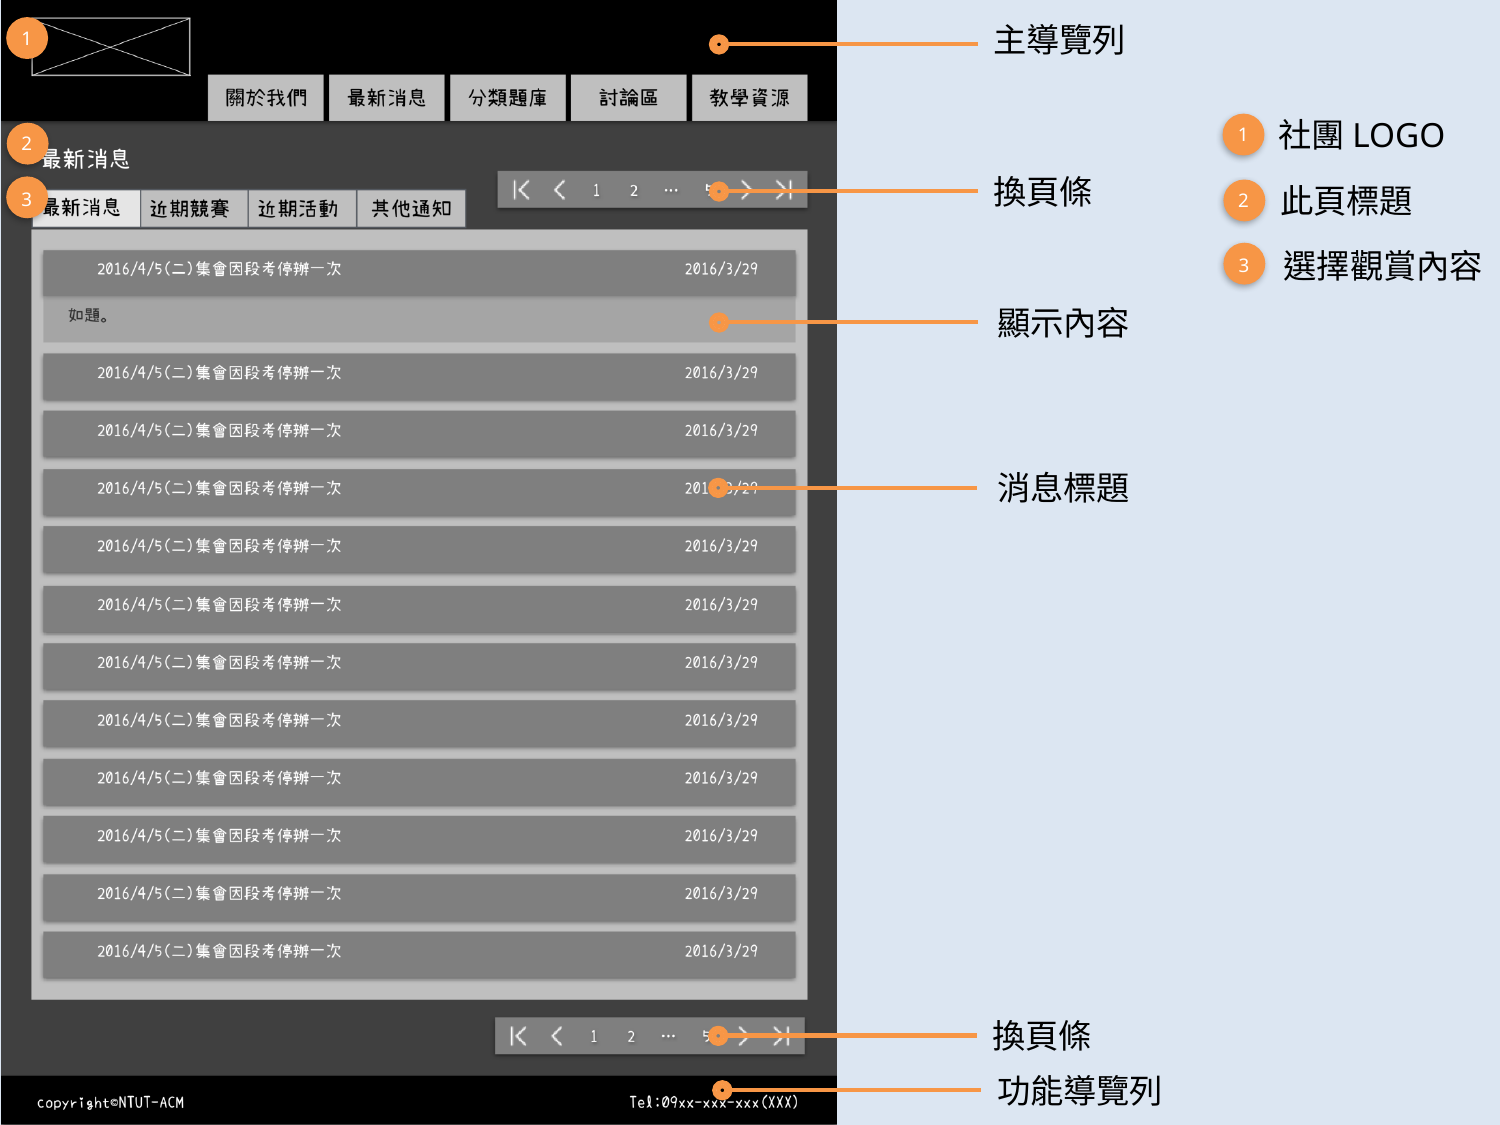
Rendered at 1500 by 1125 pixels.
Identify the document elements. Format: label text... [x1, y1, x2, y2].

text_box 換頁條 [978, 163, 1108, 219]
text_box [710, 314, 978, 331]
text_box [1223, 242, 1266, 285]
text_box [5, 176, 49, 219]
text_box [709, 479, 978, 497]
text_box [1223, 179, 1266, 222]
text_box 主導覽列 [978, 12, 1142, 67]
text_box 換頁條 [977, 1008, 1108, 1063]
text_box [5, 16, 49, 60]
text_box 社團LOGO [1263, 106, 1461, 162]
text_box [710, 36, 978, 53]
text_box 選擇觀賞內容 [1268, 237, 1499, 293]
text_box 此頁標題 [1265, 172, 1429, 228]
picture [0, 0, 837, 1125]
text_box 顯示內容 [982, 294, 1146, 350]
text_box 消息標題 [982, 460, 1146, 515]
text_box 功能導覽列 [982, 1062, 1179, 1118]
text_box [6, 122, 49, 165]
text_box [1222, 113, 1265, 156]
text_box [713, 1081, 982, 1099]
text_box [710, 183, 978, 200]
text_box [709, 1027, 978, 1045]
